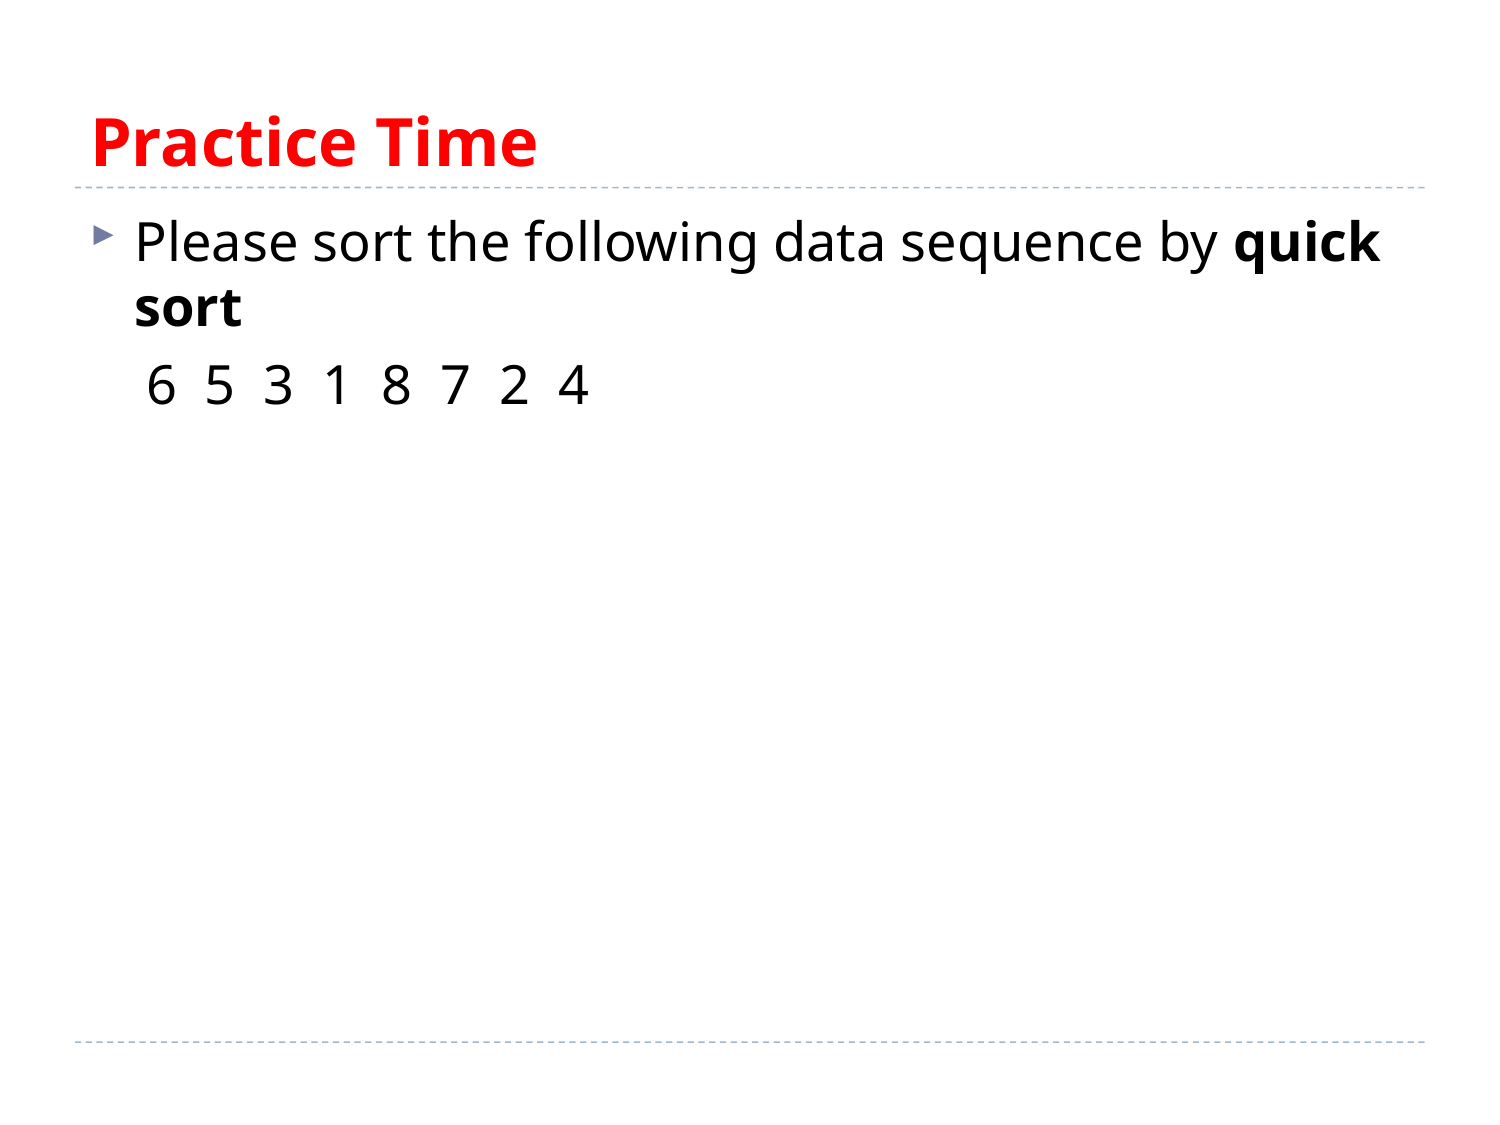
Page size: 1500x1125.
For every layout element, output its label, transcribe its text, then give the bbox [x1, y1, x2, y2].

title Practice Time [75, 24, 1425, 188]
list Please sort the following data sequence by quick sort 6 5 3 1 8 7 2 4 [75, 200, 1450, 1010]
